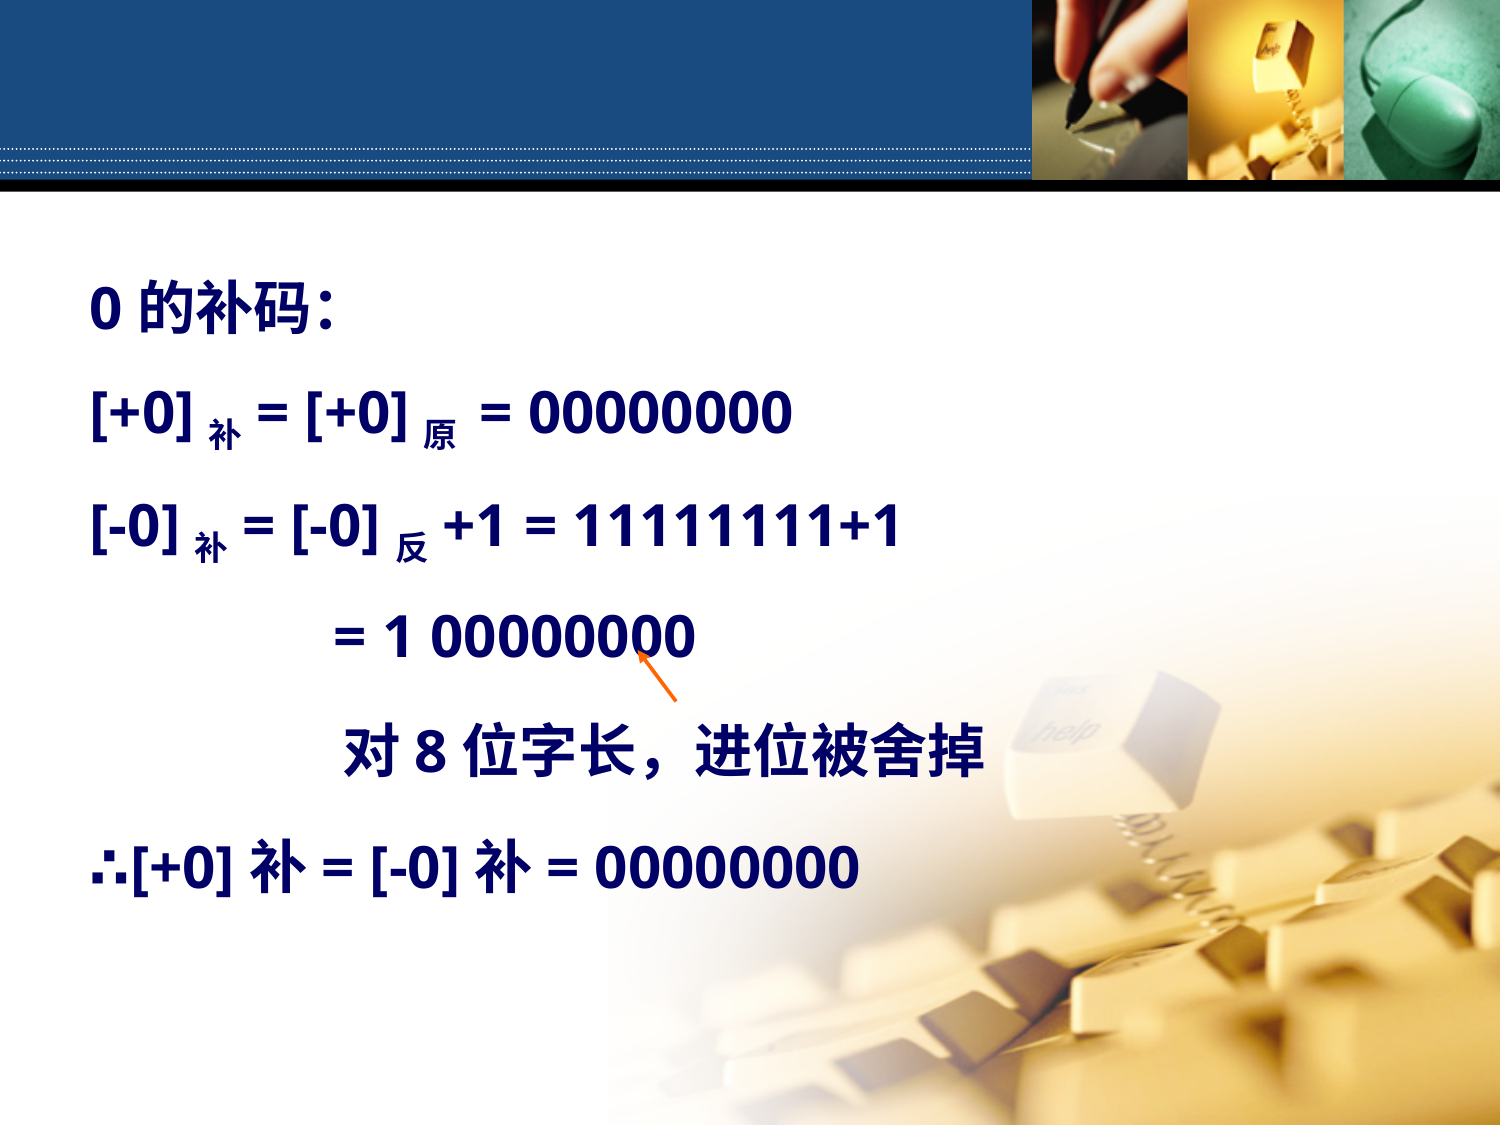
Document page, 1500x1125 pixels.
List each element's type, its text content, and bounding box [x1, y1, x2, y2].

list 0的补码： [+0]补= [+0]原 = 00000000 [-0]补= [-0]反+1 = 11111111+1 = 1 00000000 对8位字长，进位被舍掉 ∴[+0]补= [-0]补= 00000000 [74, 249, 1451, 1038]
picture [608, 496, 1500, 1125]
text_box [637, 649, 676, 701]
picture [1032, 0, 1500, 180]
